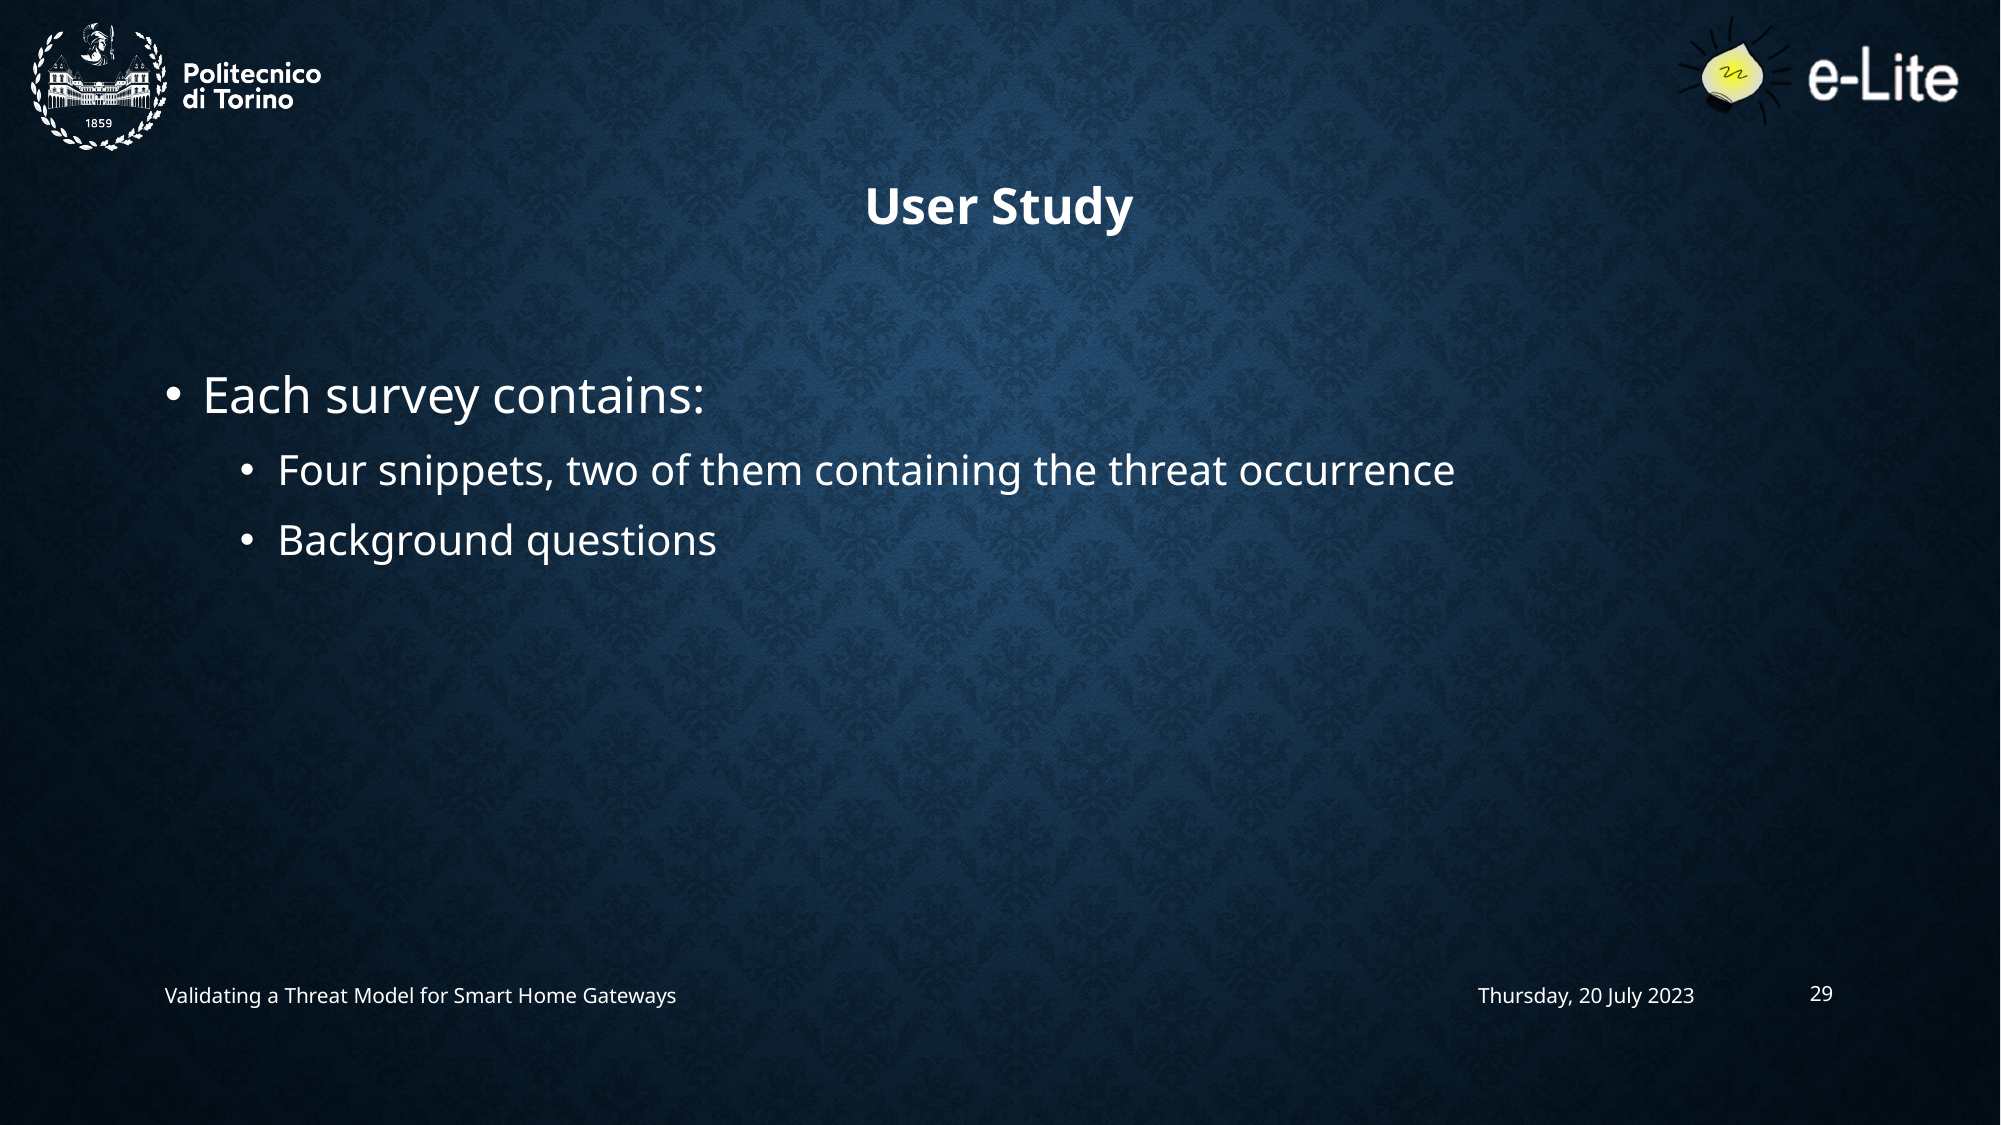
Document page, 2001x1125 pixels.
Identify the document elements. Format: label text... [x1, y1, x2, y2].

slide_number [1259, 965, 1710, 1025]
title User Study [149, 99, 1849, 318]
picture [0, 0, 2001, 1125]
slide_number 29 [1724, 965, 1849, 1025]
footer Validating a Threat Model for Smart Home Gateways [149, 965, 1245, 1025]
list Each survey contains: Four snippets, two of them containing the threat occurrence Background questions [149, 343, 1849, 950]
